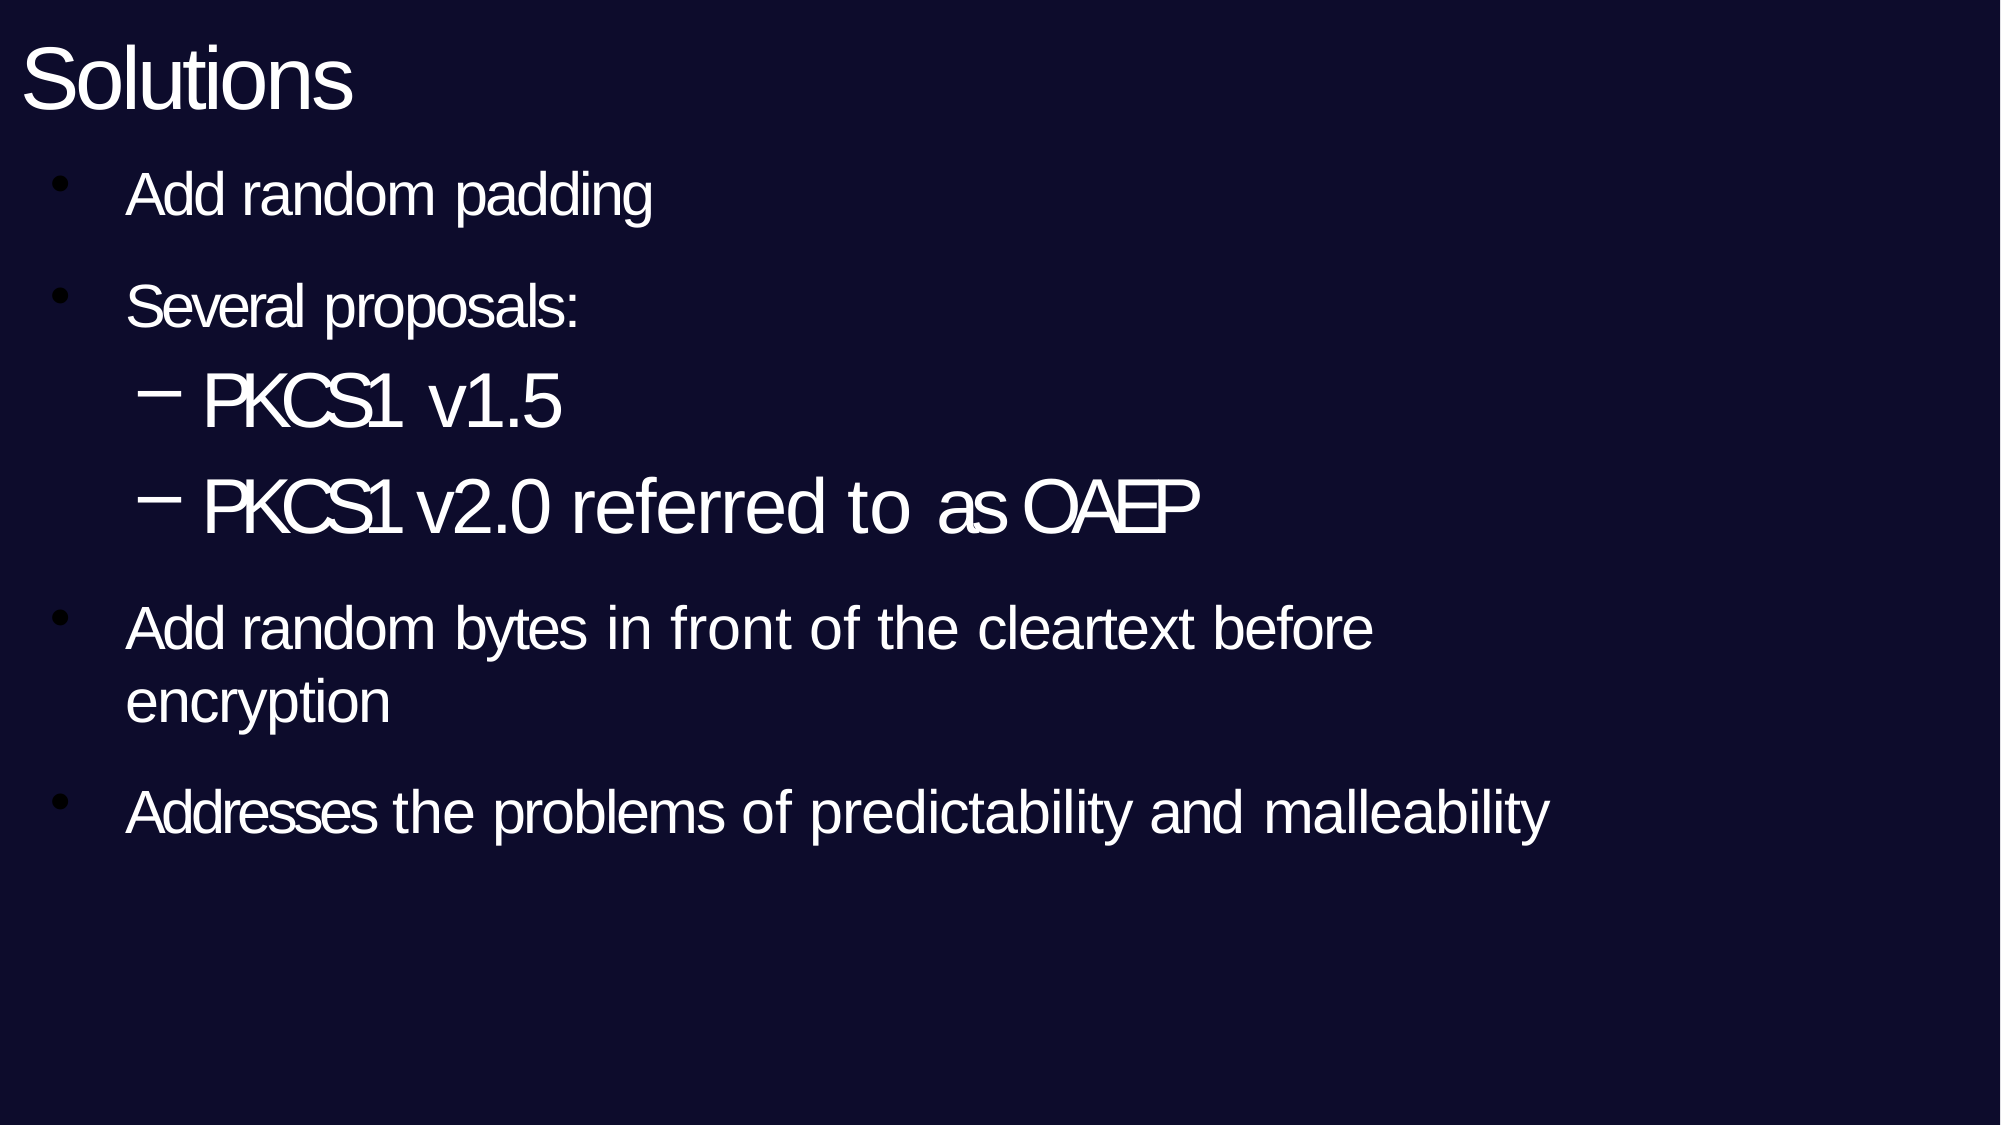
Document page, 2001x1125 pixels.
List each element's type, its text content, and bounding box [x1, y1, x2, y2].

text_box Add random padding Several proposals: PKCS1 v1.5 PKCS1 v2.0 referred to as OAEP Add random bytes in front of the cleartext before encryption Addresses the problems of predictability and malleability [47, 113, 1632, 847]
title Solutions [17, 17, 357, 209]
